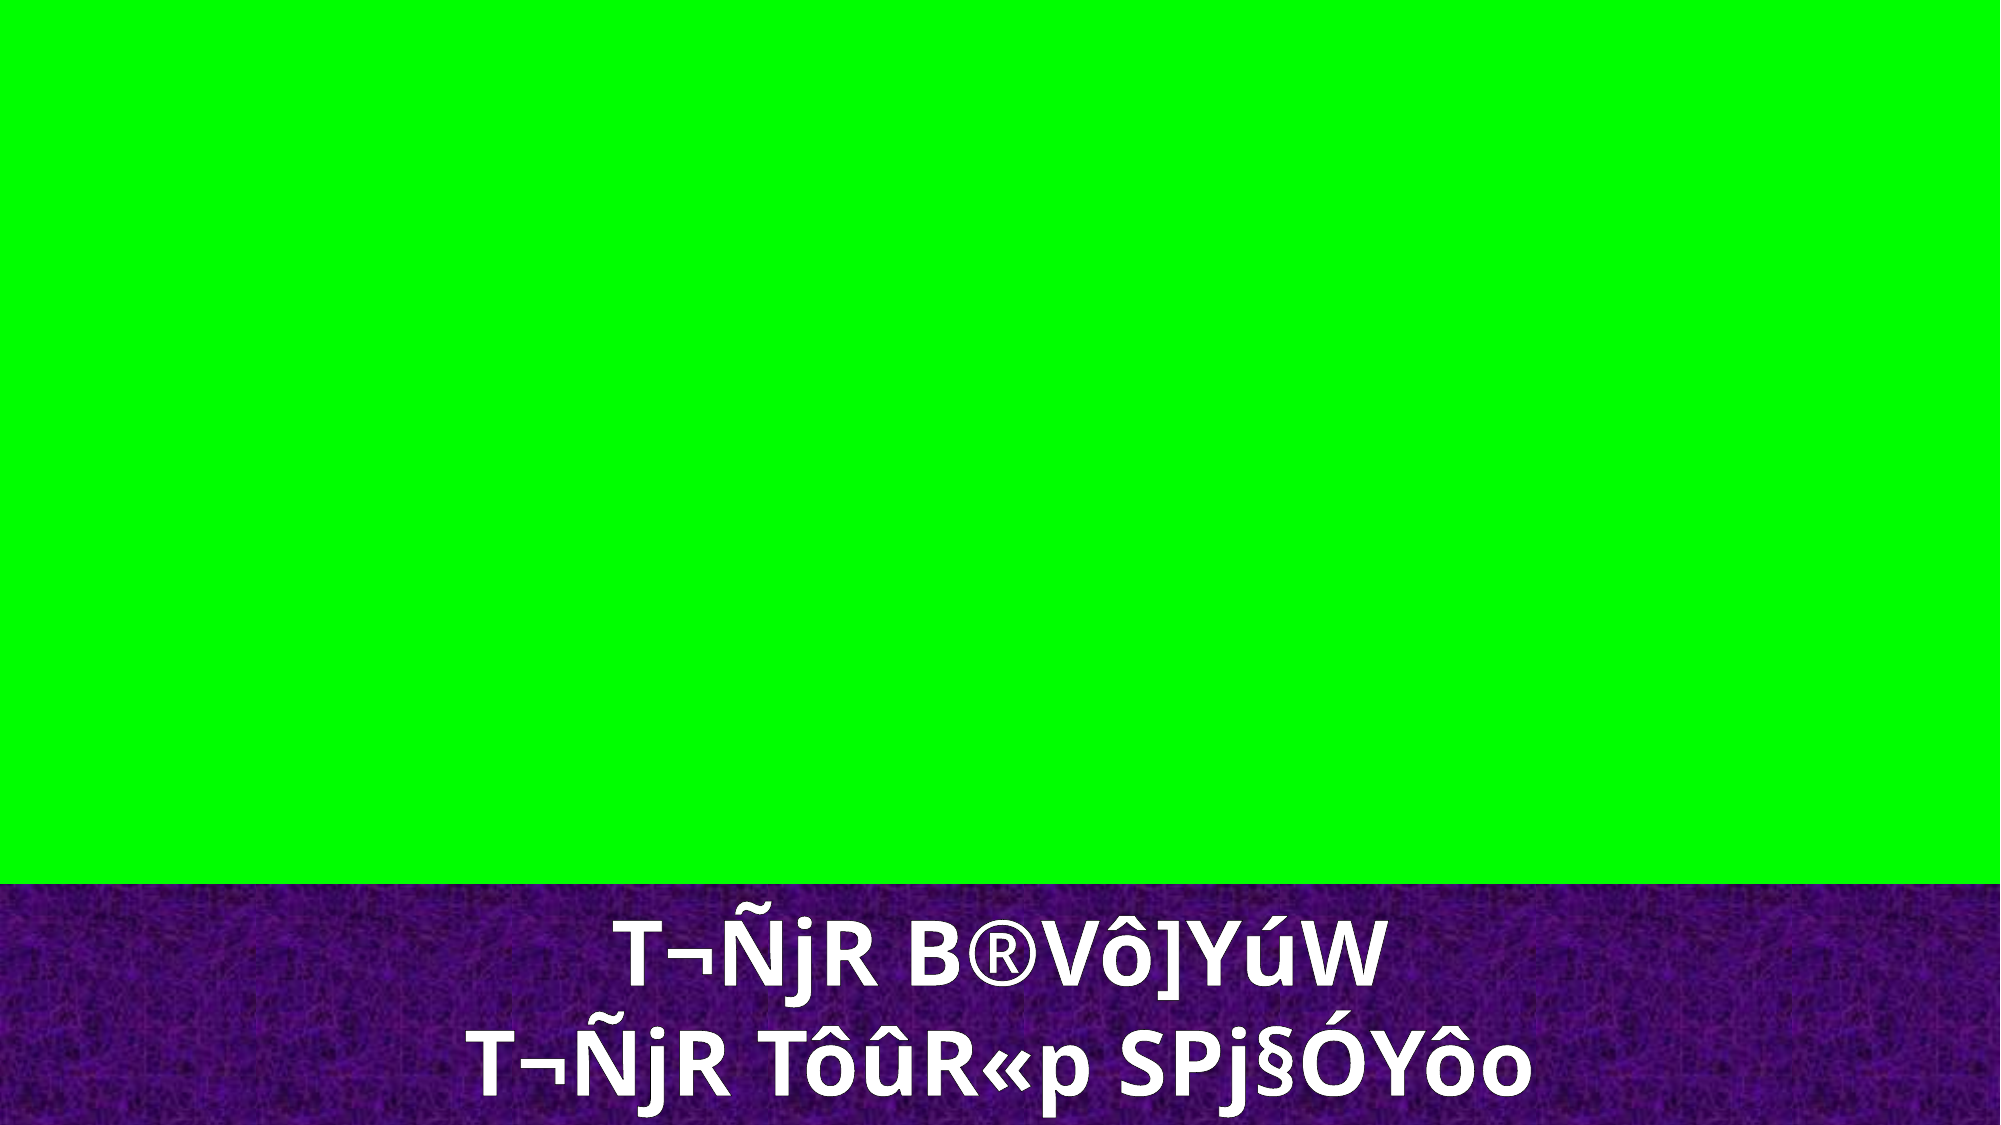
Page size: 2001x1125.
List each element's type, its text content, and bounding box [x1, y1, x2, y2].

text_box T¬ÑjR B®Vô]YúW T¬ÑjR TôûR«p SPj§ÓYôo [0, 886, 2000, 1122]
